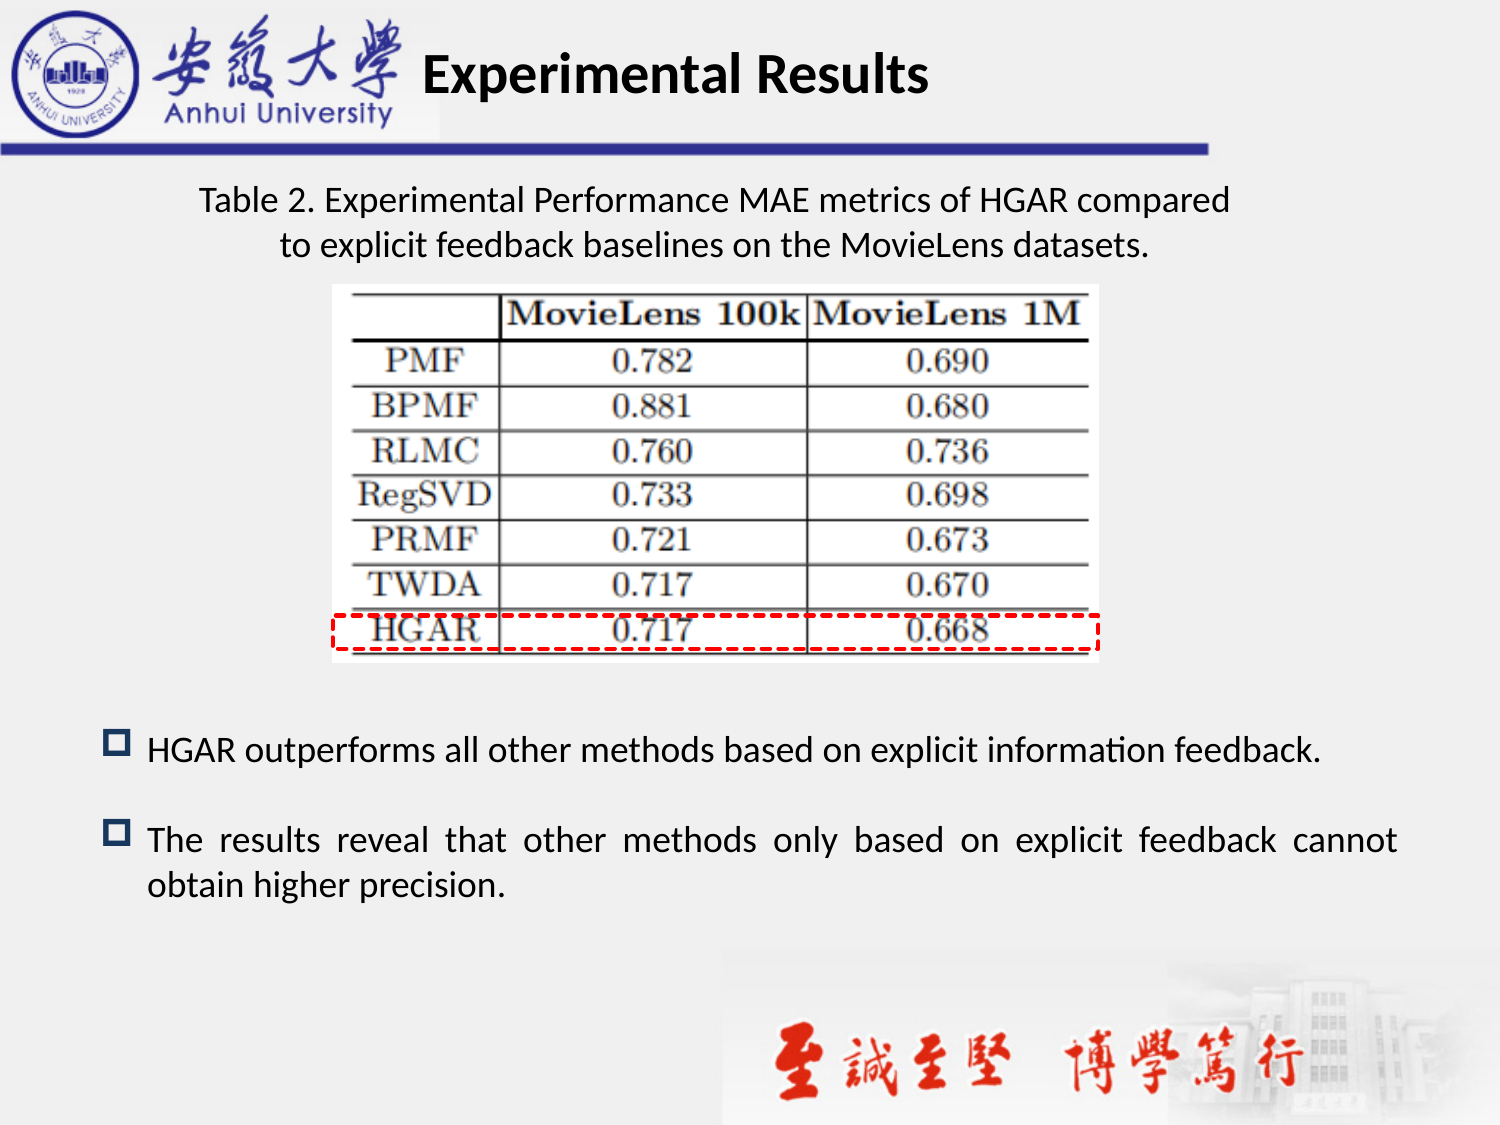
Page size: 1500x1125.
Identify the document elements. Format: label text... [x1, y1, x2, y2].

slide_number [1074, 1042, 1425, 1103]
picture [0, 0, 1500, 1125]
title Experimental Results [407, 22, 1500, 118]
text_box Table 2. Experimental Performance MAE metrics of HGAR compared to explicit feedback baselines on the MovieLens datasets. [164, 167, 1267, 272]
text_box HGAR outperforms all other methods based on explicit information feedback. The results reveal that other methods only based on explicit feedback cannot obtain higher precision. [85, 717, 1415, 913]
